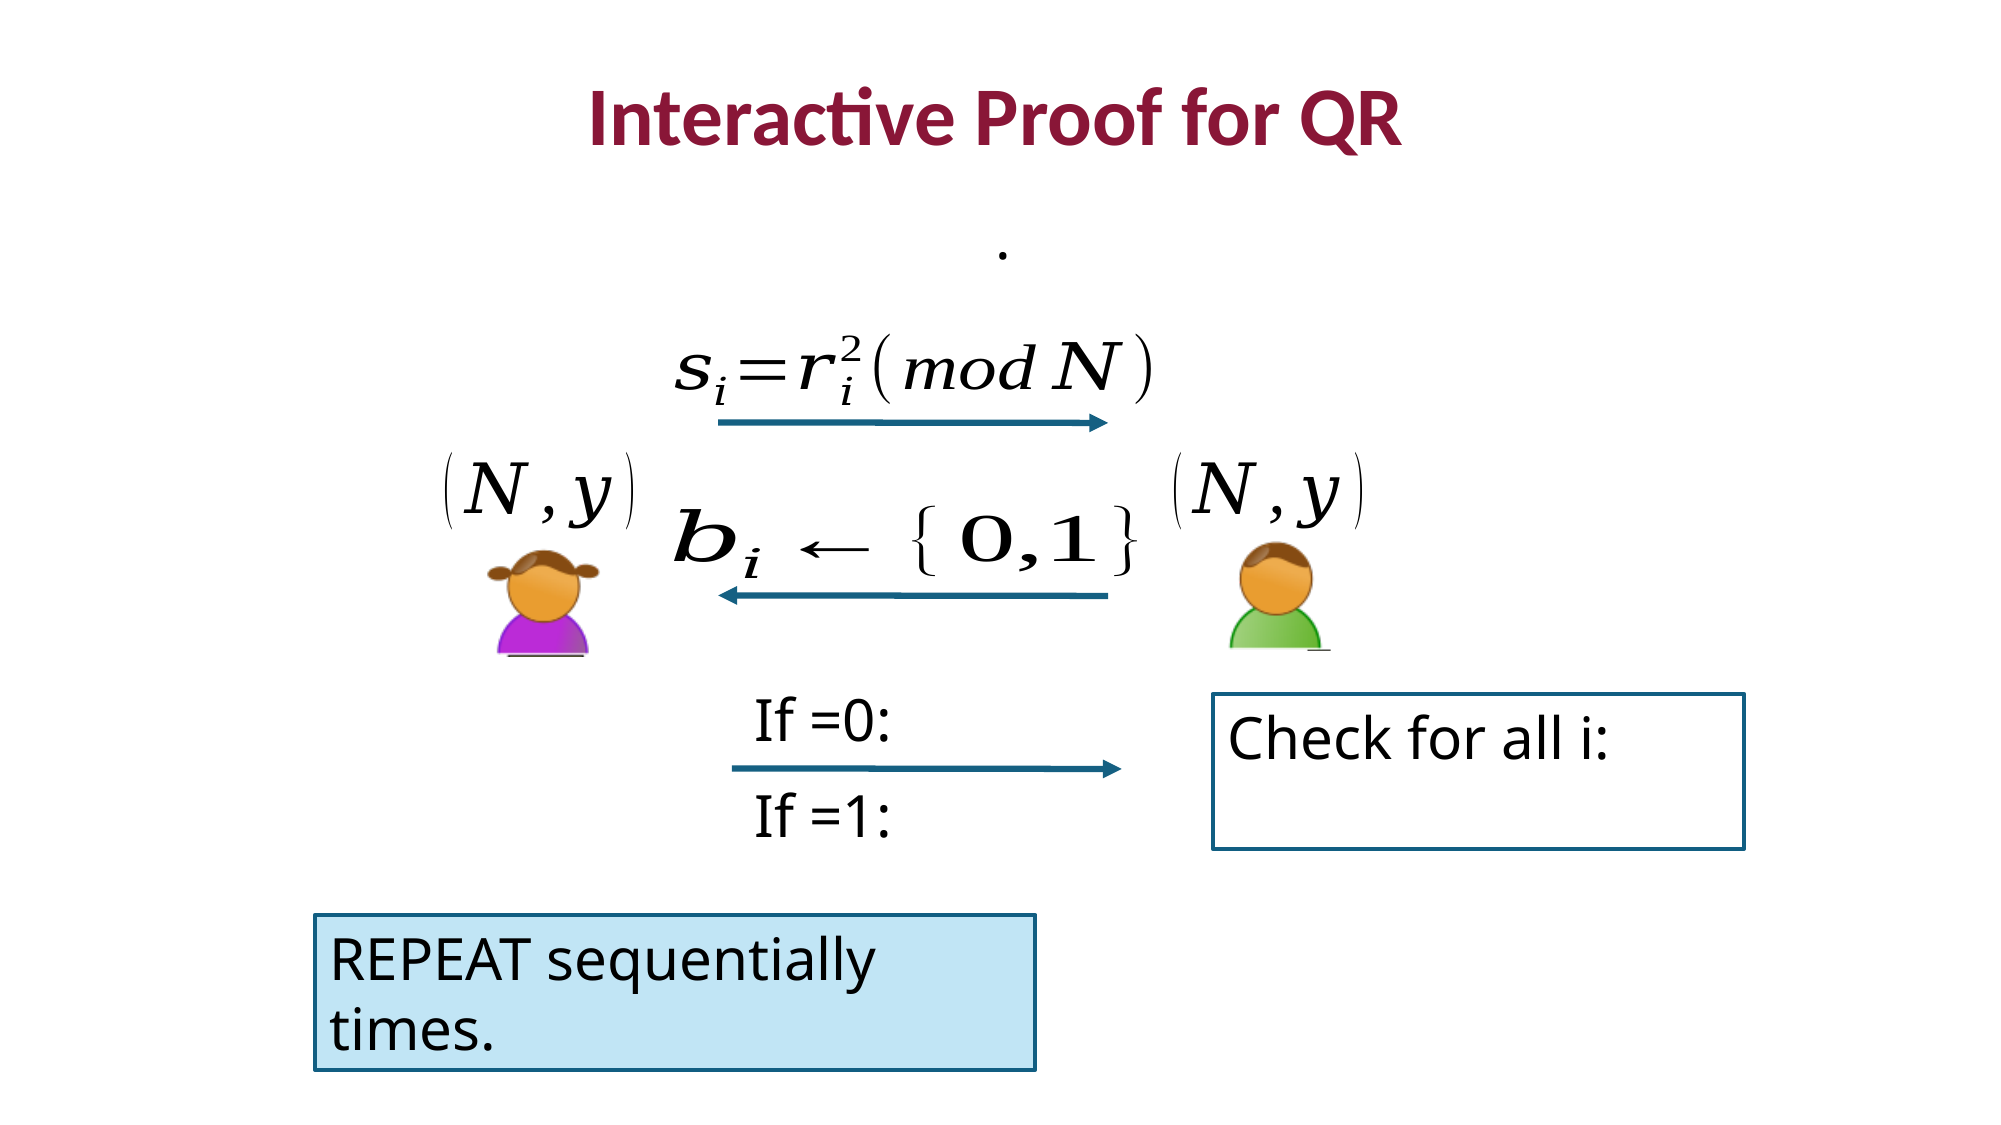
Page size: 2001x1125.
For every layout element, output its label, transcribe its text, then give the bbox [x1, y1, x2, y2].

text_box Interactive Proof for QR [247, 54, 1745, 185]
picture [1223, 539, 1332, 651]
picture [467, 539, 611, 657]
